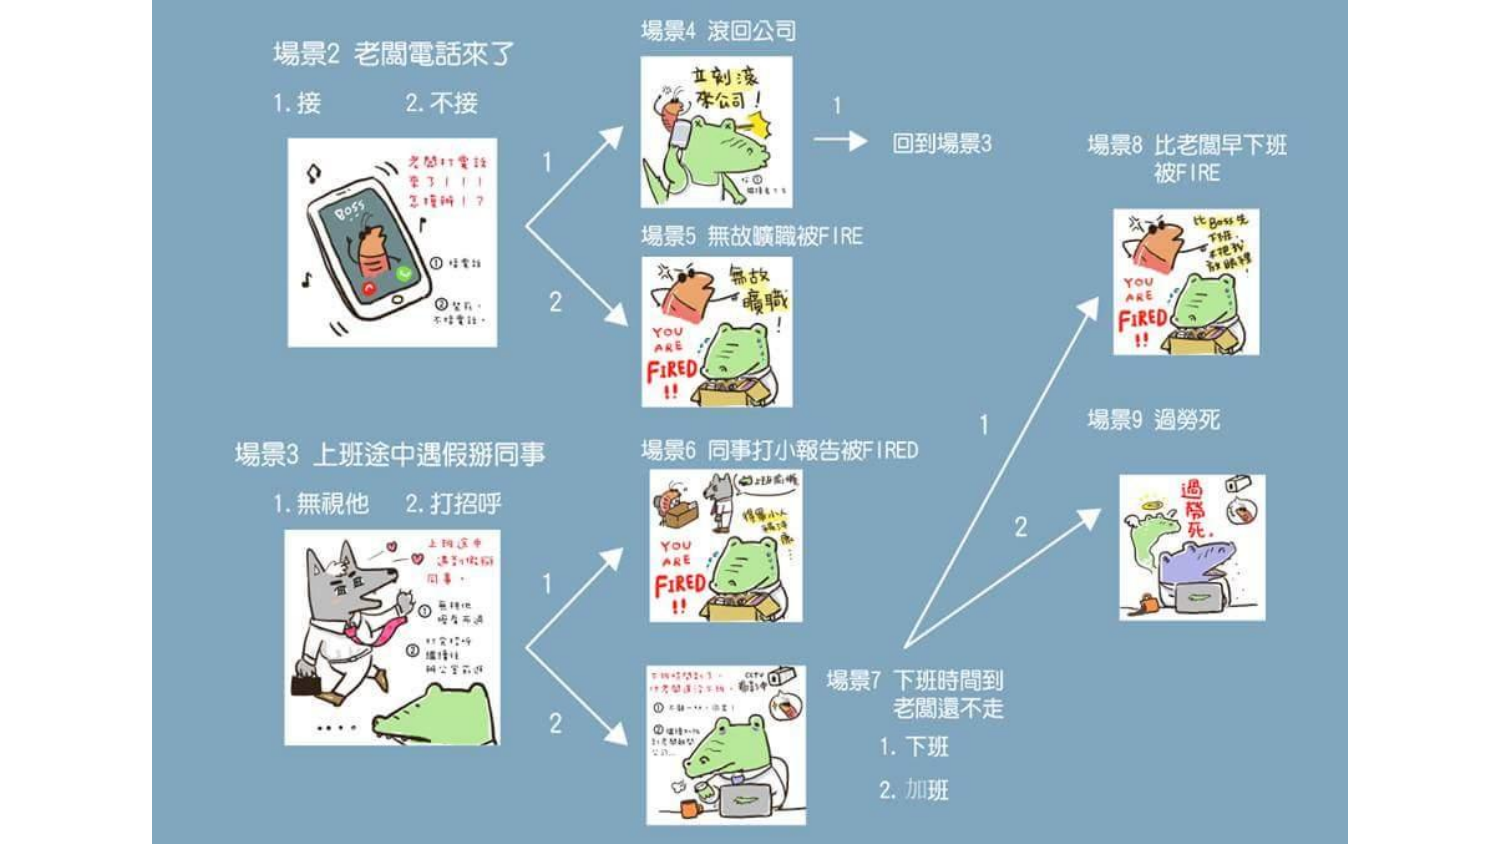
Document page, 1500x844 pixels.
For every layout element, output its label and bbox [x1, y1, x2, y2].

picture [152, 0, 1348, 844]
